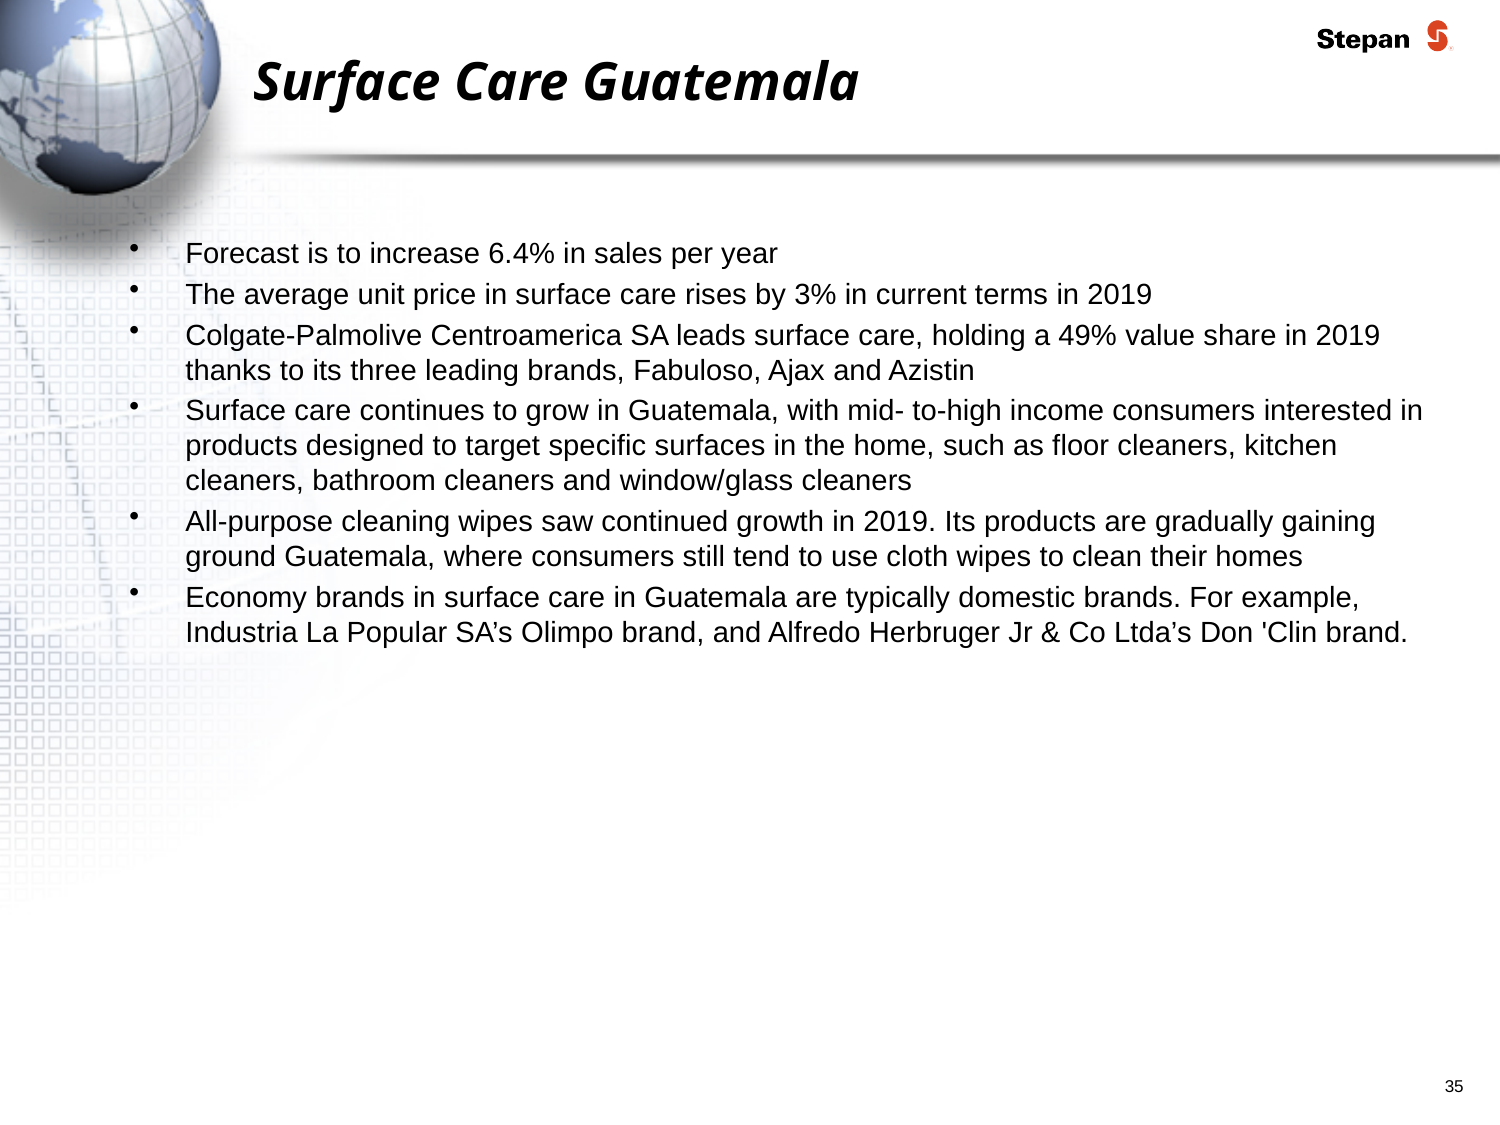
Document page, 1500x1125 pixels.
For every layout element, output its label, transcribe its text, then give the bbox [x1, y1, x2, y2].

slide_number 35 [1167, 1066, 1481, 1125]
list Forecast is to increase 6.4% in sales per year The average unit price in surface care rises by 3% in current terms in 2019 Colgate-Palmolive Centroamerica SA leads surface care, holding a 49% value share in 2019 thanks to its three leading brands, Fabuloso, Ajax and Azistin Surface care continues to grow in Guatemala, with mid- to-high income consumers interested in products designed to target specific surfaces in the home, such as floor cleaners, kitchen cleaners, bathroom cleaners and window/glass cleaners All-purpose cleaning wipes saw continued growth in 2019. Its products are gradually gaining ground Guatemala, where consumers still tend to use cloth wipes to clean their homes Economy brands in surface care in Guatemala are typically domestic brands. For example, Industria La Popular SA’s Olimpo brand, and Alfredo Herbruger Jr & Co Ltda’s Don 'Clin brand. [112, 225, 1464, 1057]
picture [0, 0, 1500, 1125]
title Surface Care Guatemala [236, 11, 1461, 148]
